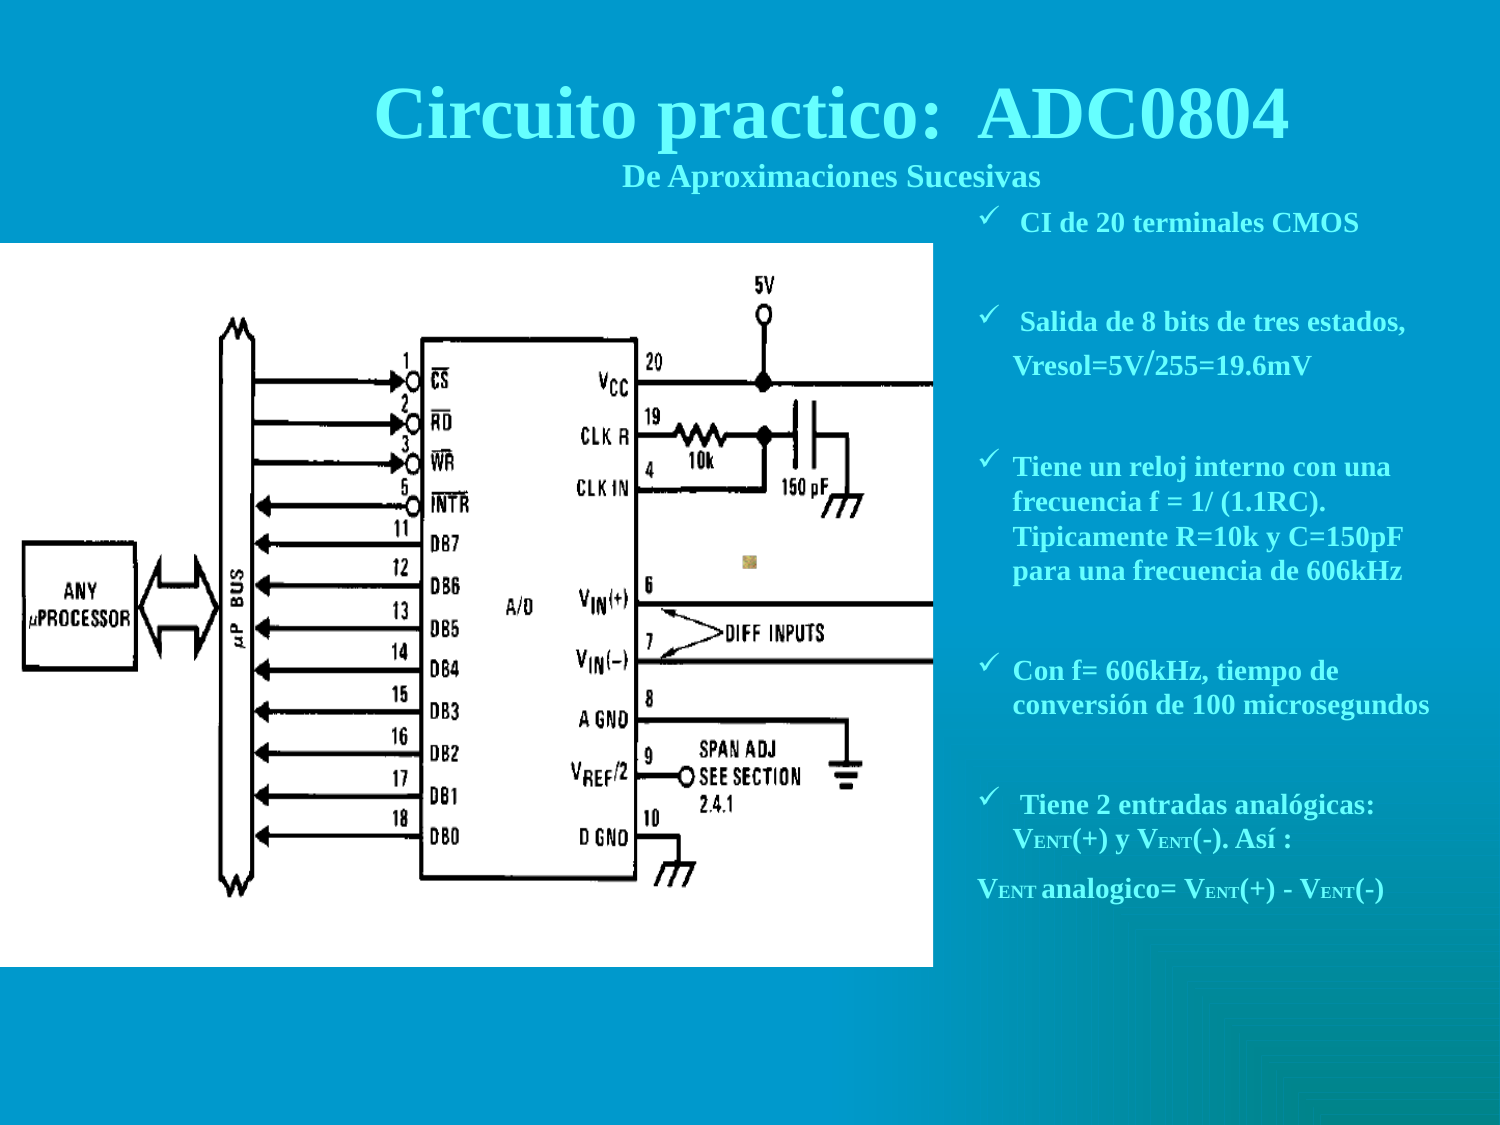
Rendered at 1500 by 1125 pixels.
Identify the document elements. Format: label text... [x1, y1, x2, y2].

picture [0, 244, 933, 966]
text_box Circuito practico: ADC0804 De Aproximaciones Sucesivas [269, 35, 1395, 223]
text_box CI de 20 terminales CMOS Salida de 8 bits de tres estados, Vresol=5V/255=19.6mV Tiene un reloj interno con una frecuencia f = 1/ (1.1RC). Tipicamente R=10k y C=150pF para una frecuencia de 606kHz Con f= 606kHz, tiempo de conversión de 100 microsegundos Tiene 2 entradas analógicas: VENT(+) y VENT(-). Así : VENT analogico= VENT(+) - VENT(-) [962, 196, 1477, 962]
